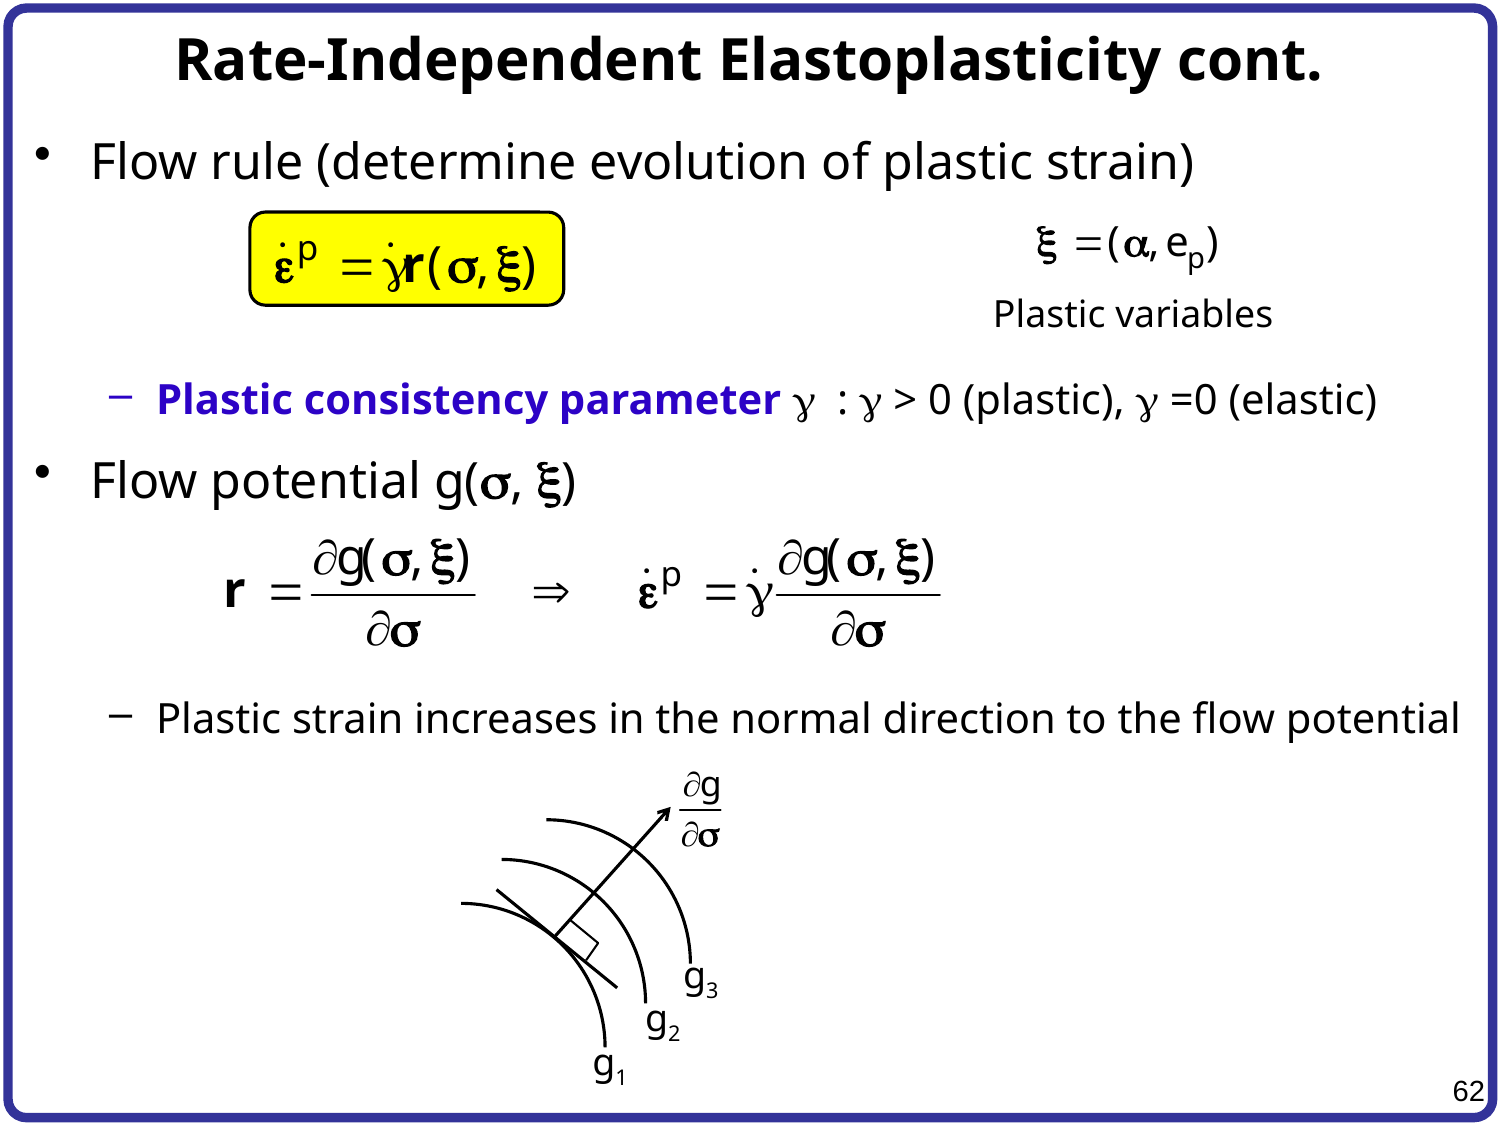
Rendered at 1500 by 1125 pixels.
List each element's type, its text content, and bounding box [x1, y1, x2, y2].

text_box [249, 212, 564, 306]
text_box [316, 760, 735, 1125]
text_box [221, 523, 945, 652]
list Flow rule (determine evolution of plastic strain) Plastic consistency parameter g : g > 0 (plastic), g =0 (elastic) Flow potential g(s, x) Plastic strain increases in the normal direction to the flow potential [18, 121, 1481, 1086]
title Rate-Independent Elastoplasticity cont. [6, 7, 1492, 106]
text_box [975, 214, 1292, 344]
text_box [270, 223, 544, 297]
